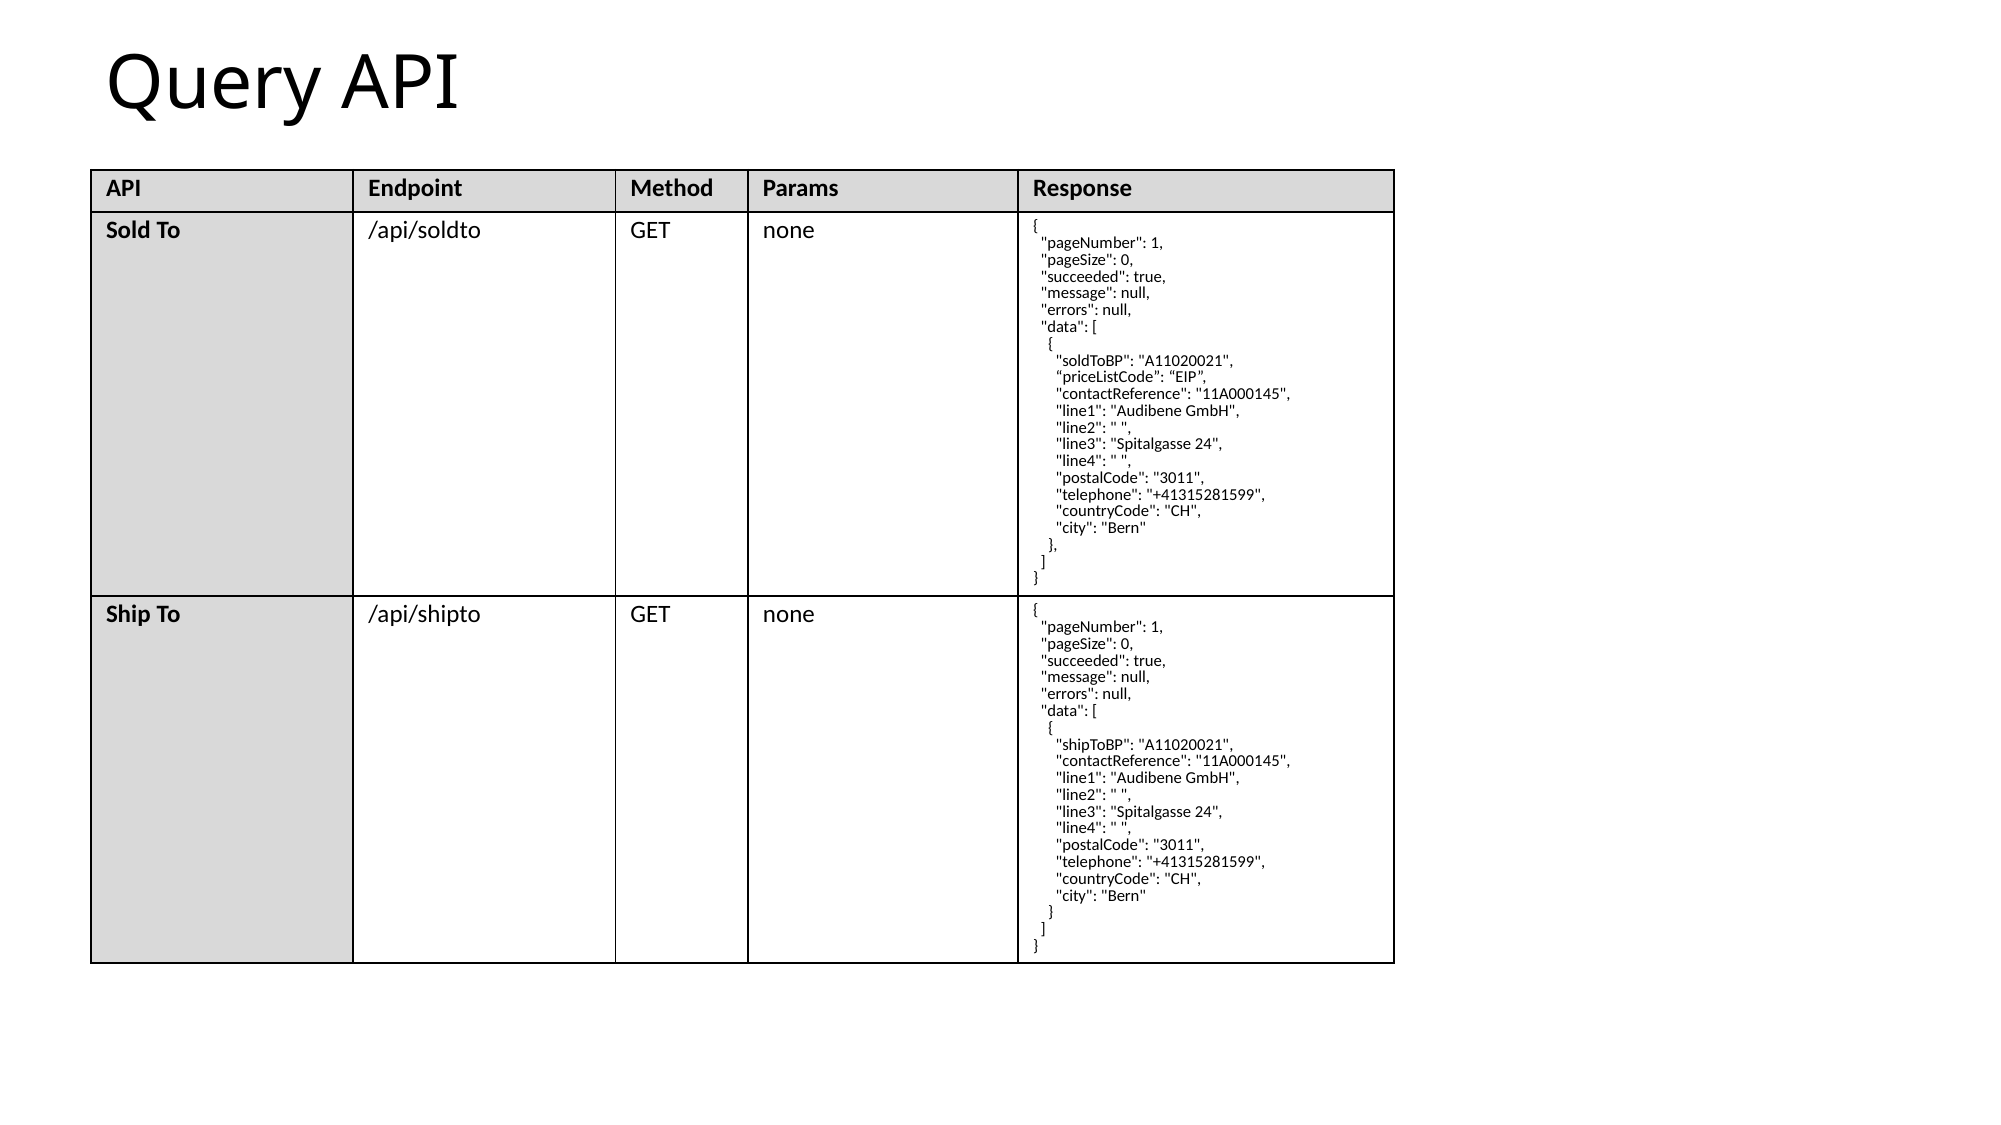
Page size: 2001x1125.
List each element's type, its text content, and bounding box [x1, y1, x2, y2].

table_cell none [749, 213, 1017, 595]
table_cell { "pageNumber": 1, "pageSize": 0, "succeeded": true, "message": null, "errors": null, "data": [ { "soldToBP": "A11020021", “priceListCode”: “EIP”, "contactReference": "11A000145", "line1": "Audibene GmbH", "line2": " ", "line3": "Spitalgasse 24", "line4": " ", "postalCode": "3011", "telephone": "+41315281599", "countryCode": "CH", "city": "Bern" }, ] } [1019, 213, 1393, 595]
table_cell none [749, 597, 1017, 962]
text_box Query API [91, 0, 1908, 170]
table_header Params [749, 171, 1017, 211]
table_cell GET [616, 213, 747, 595]
table_cell /api/soldto [354, 213, 615, 595]
table_cell Ship To [92, 597, 352, 962]
table_cell { "pageNumber": 1, "pageSize": 0, "succeeded": true, "message": null, "errors": null, "data": [ { "shipToBP": "A11020021", "contactReference": "11A000145", "line1": "Audibene GmbH", "line2": " ", "line3": "Spitalgasse 24", "line4": " ", "postalCode": "3011", "telephone": "+41315281599", "countryCode": "CH", "city": "Bern" } ] } [1019, 597, 1393, 962]
table_cell /api/shipto [354, 597, 615, 962]
table_header API [92, 171, 352, 211]
table_cell GET [616, 597, 747, 962]
table_cell Sold To [92, 213, 352, 595]
table_header Method [616, 171, 747, 211]
table_header Endpoint [354, 171, 615, 211]
table_header Response [1019, 171, 1393, 211]
